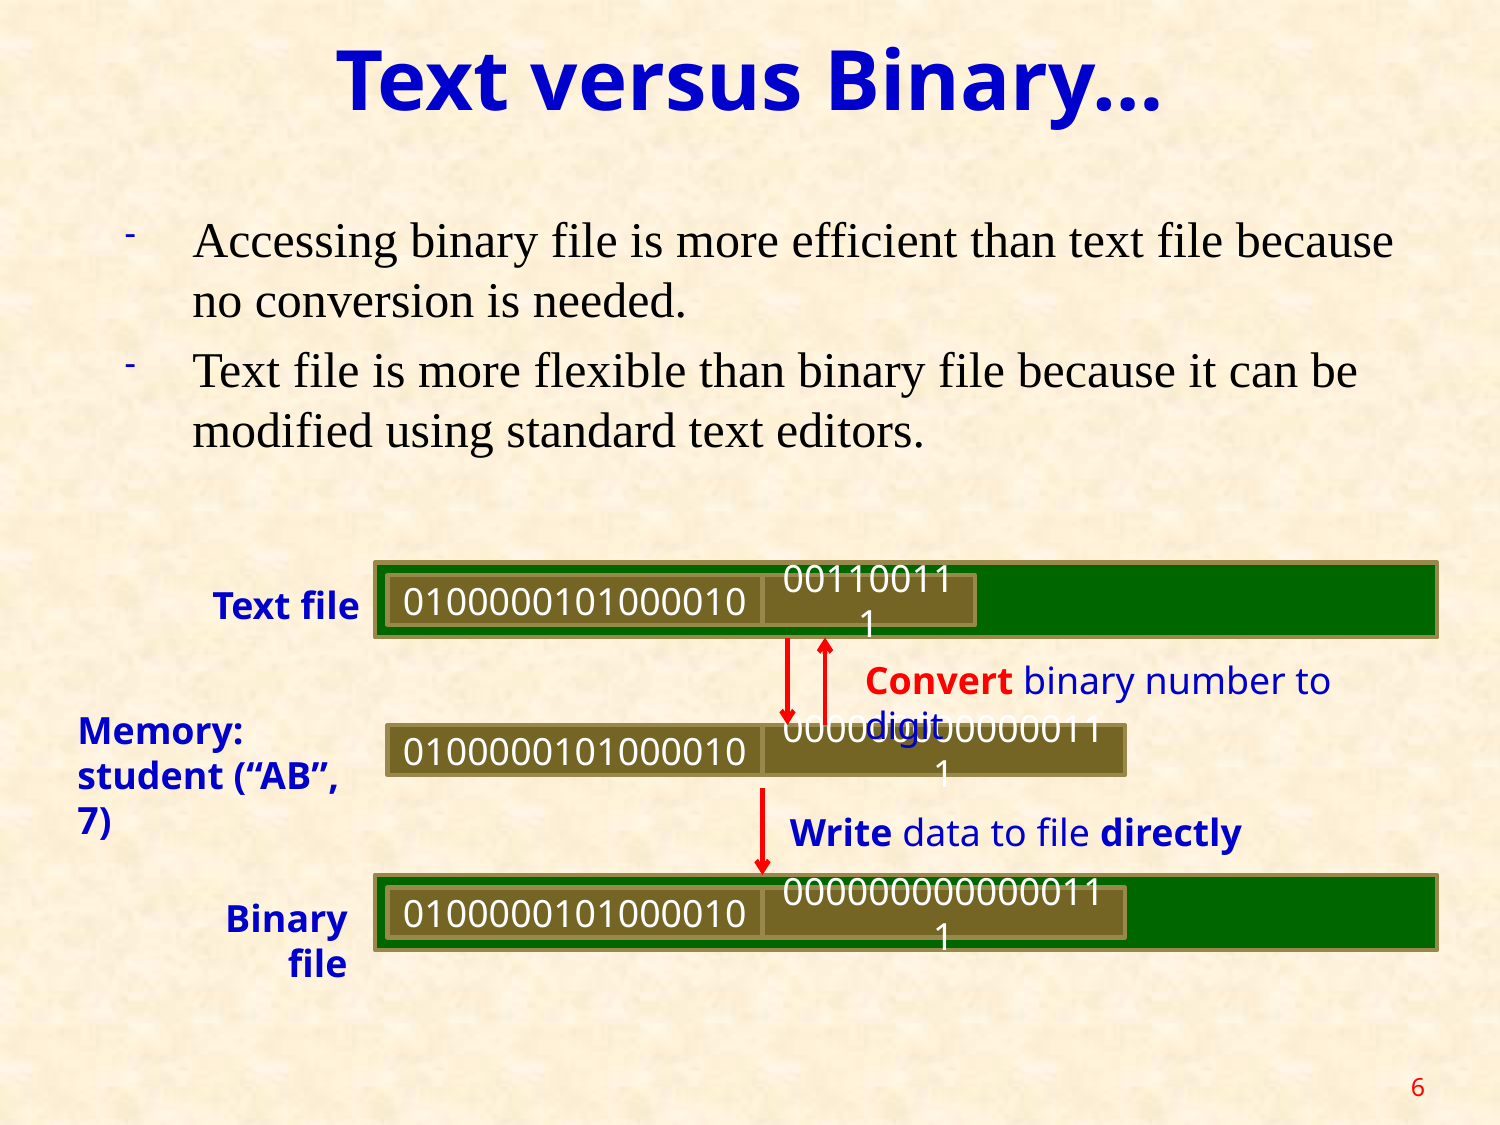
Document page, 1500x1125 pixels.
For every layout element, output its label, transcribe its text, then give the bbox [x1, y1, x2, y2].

slide_number 6 [1299, 1052, 1425, 1113]
title Text versus Binary… [75, 24, 1425, 130]
picture [0, 0, 1500, 1125]
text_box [62, 562, 1438, 951]
list Accessing binary file is more efficient than text file because no conversion is needed. Text file is more flexible than binary file because it can be modified using standard text editors. [87, 200, 1413, 475]
